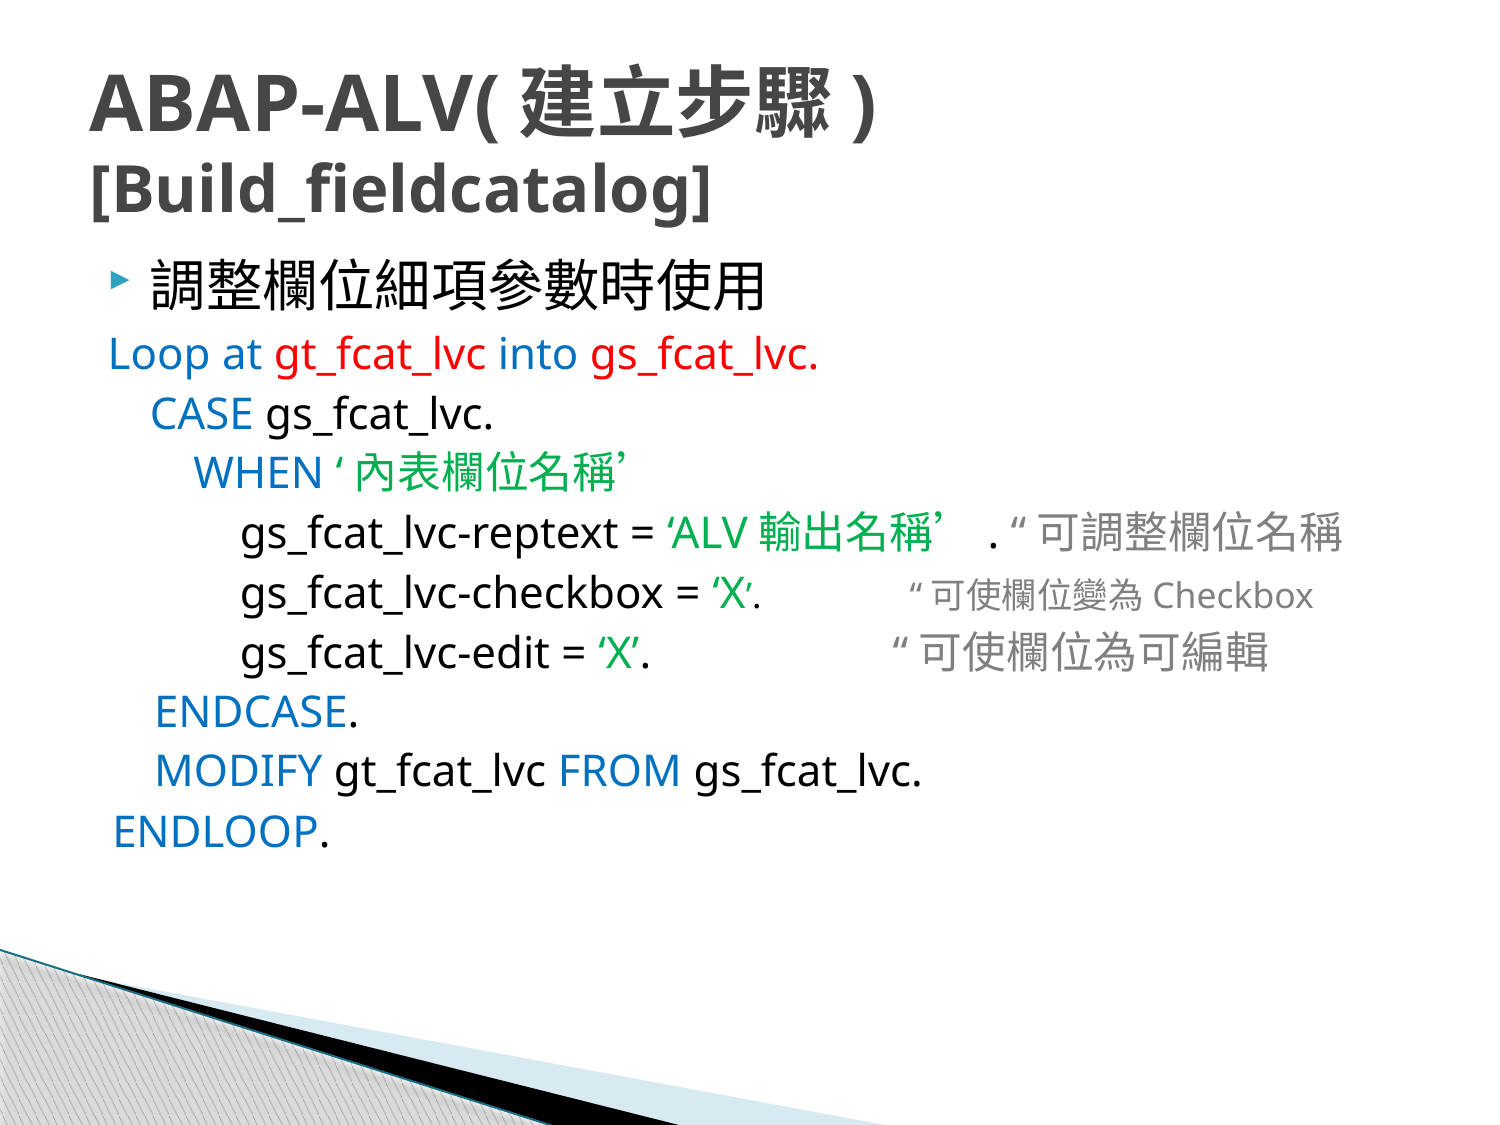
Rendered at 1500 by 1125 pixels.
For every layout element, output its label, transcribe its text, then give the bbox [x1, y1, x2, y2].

list 調整欄位細項參數時使用 Loop at gt_fcat_lvc into gs_fcat_lvc. CASE gs_fcat_lvc. WHEN ‘內表欄位名稱’ gs_fcat_lvc-reptext = ‘ALV輸出名稱’. “可調整欄位名稱 gs_fcat_lvc-checkbox = ‘X’. “可使欄位變為Checkbox gs_fcat_lvc-edit = ‘X’. “可使欄位為可編輯 ENDCASE. MODIFY gt_fcat_lvc FROM gs_fcat_lvc. ENDLOOP. [75, 243, 1425, 986]
title ABAP-ALV(建立步驟)[Build_fieldcatalog] [75, 45, 1425, 233]
